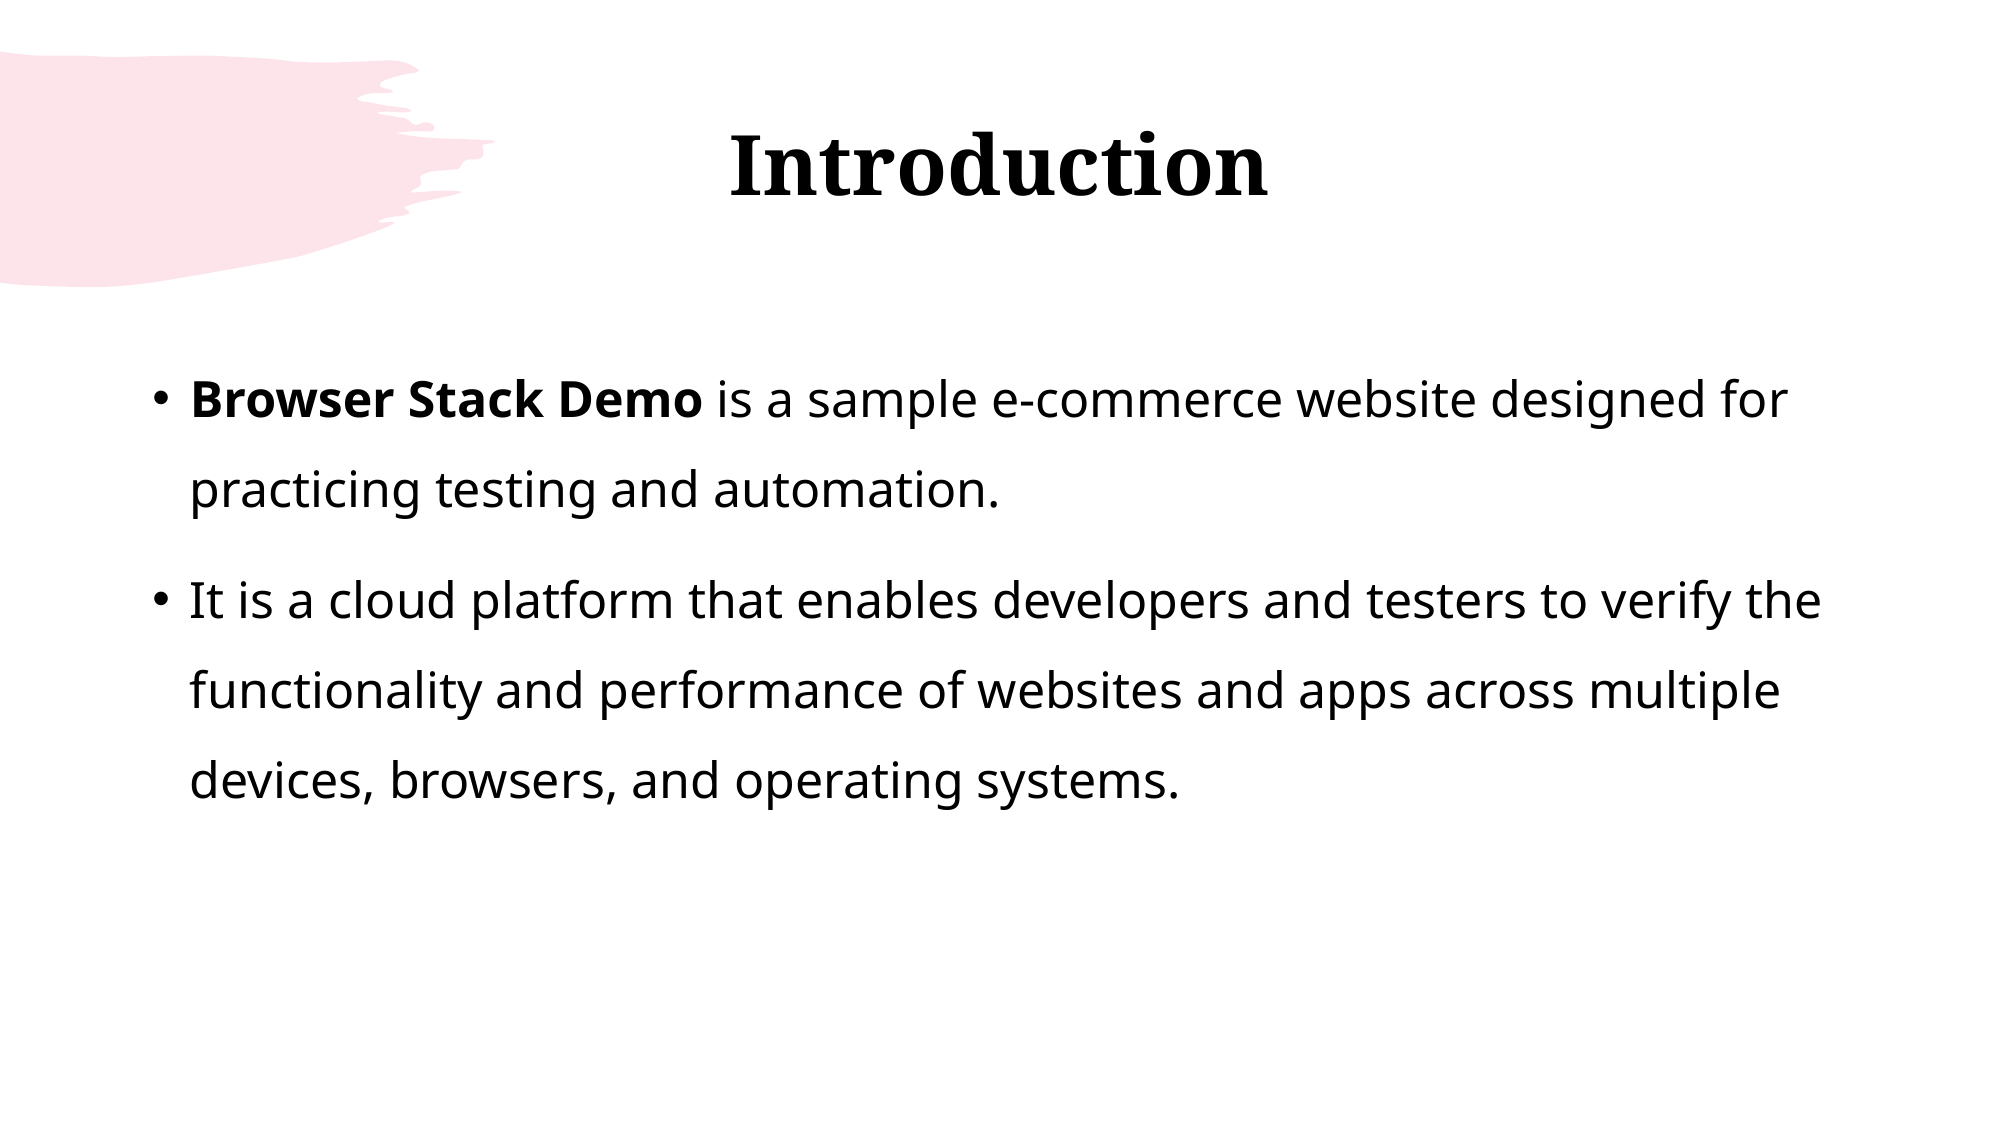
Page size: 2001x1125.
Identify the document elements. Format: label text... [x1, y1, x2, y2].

title Introduction [137, 59, 1863, 278]
list Browser Stack Demo is a sample e-commerce website designed for practicing testing and automation. It is a cloud platform that enables developers and testers to verify the functionality and performance of websites and apps across multiple devices, browsers, and operating systems. [137, 329, 1863, 1013]
